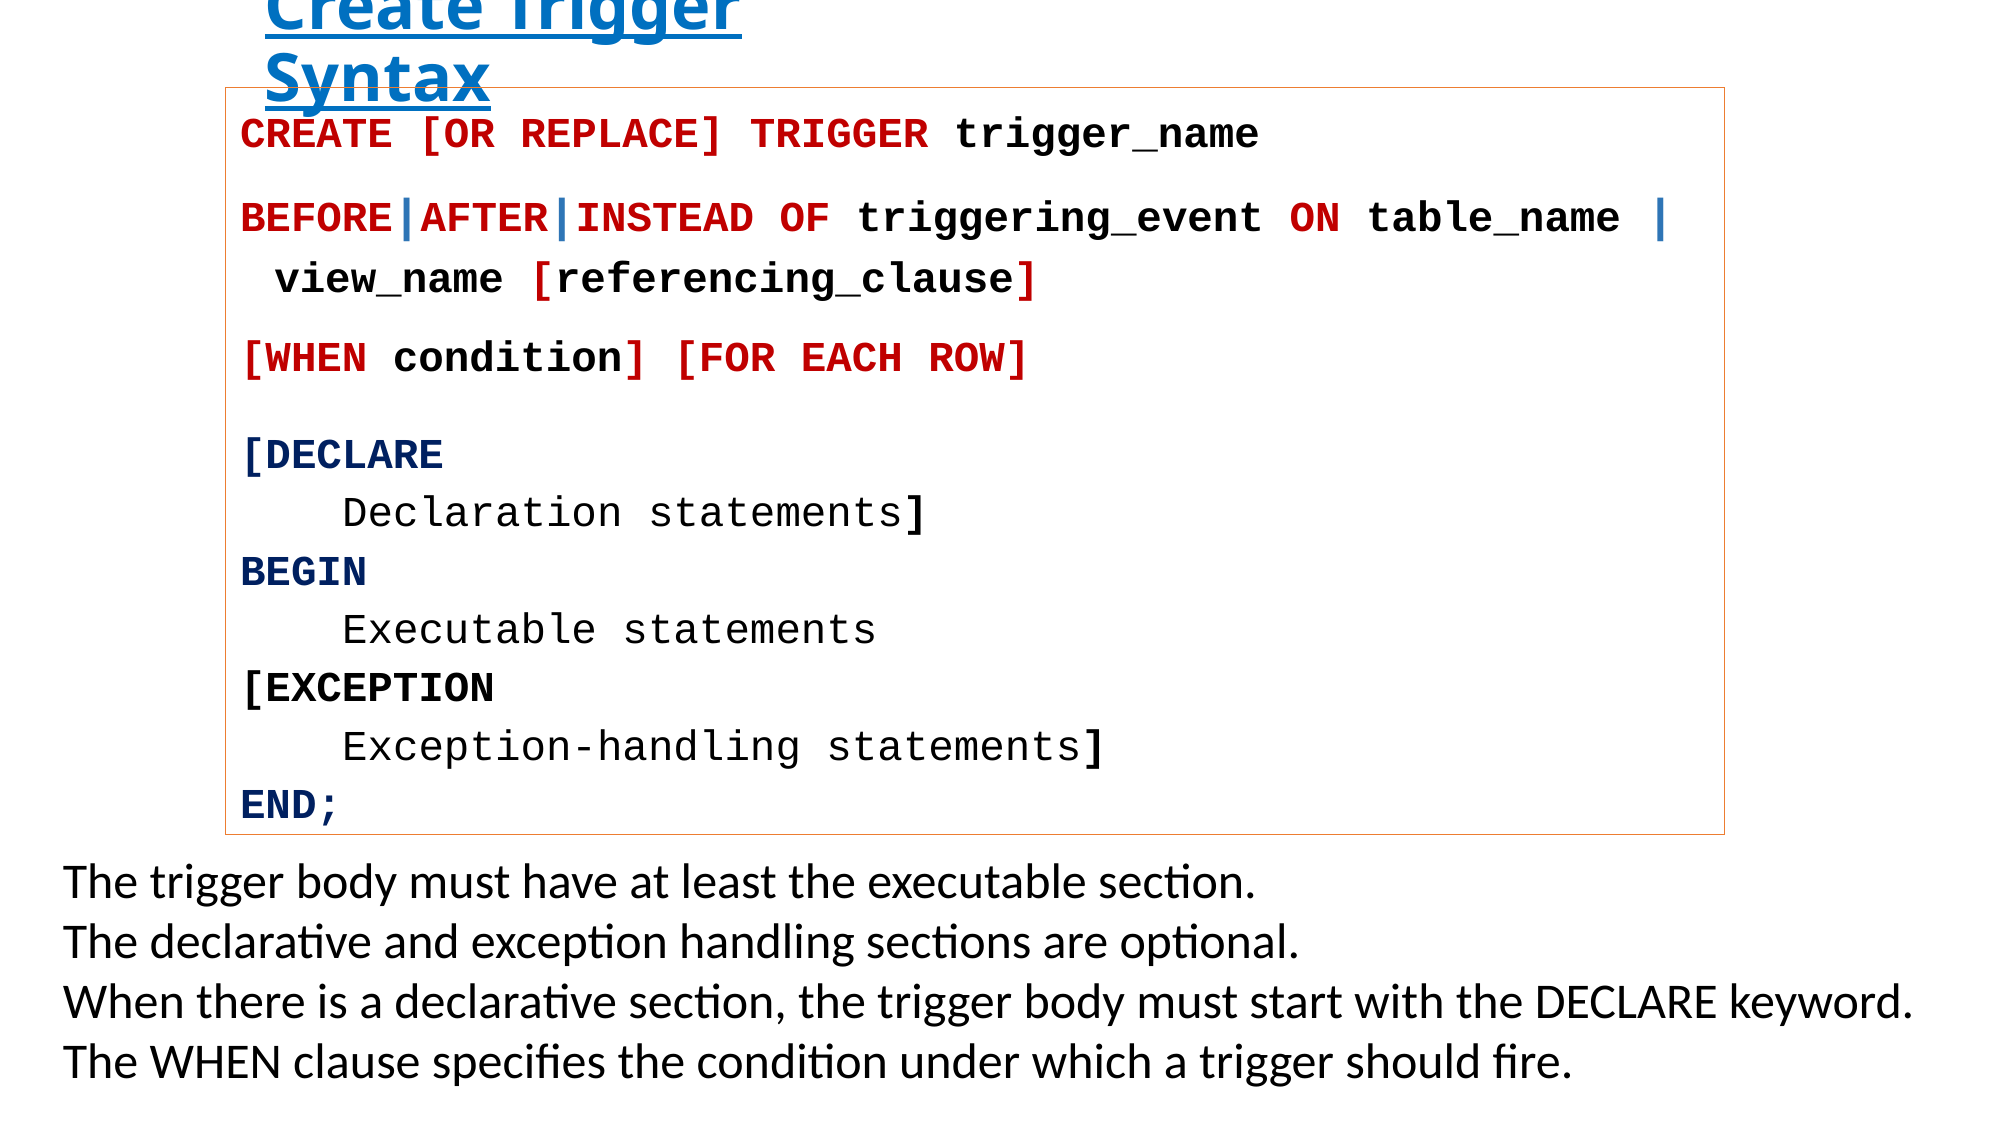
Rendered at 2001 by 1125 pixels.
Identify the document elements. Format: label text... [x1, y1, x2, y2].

title Create Trigger Syntax [249, 0, 975, 87]
list CREATE [OR REPLACE] TRIGGER trigger_name BEFORE|AFTER|INSTEAD OF triggering_event ON table_name | view_name [referencing_clause] [WHEN condition] [FOR EACH ROW] [DECLARE Declaration statements] BEGIN Executable statements [EXCEPTION Exception-handling statements] END; [225, 87, 1725, 835]
text_box The trigger body must have at least the executable section. The declarative and exception handling sections are optional. When there is a declarative section, the trigger body must start with the DECLARE keyword. The WHEN clause specifies the condition under which a trigger should fire. [48, 841, 1952, 1097]
